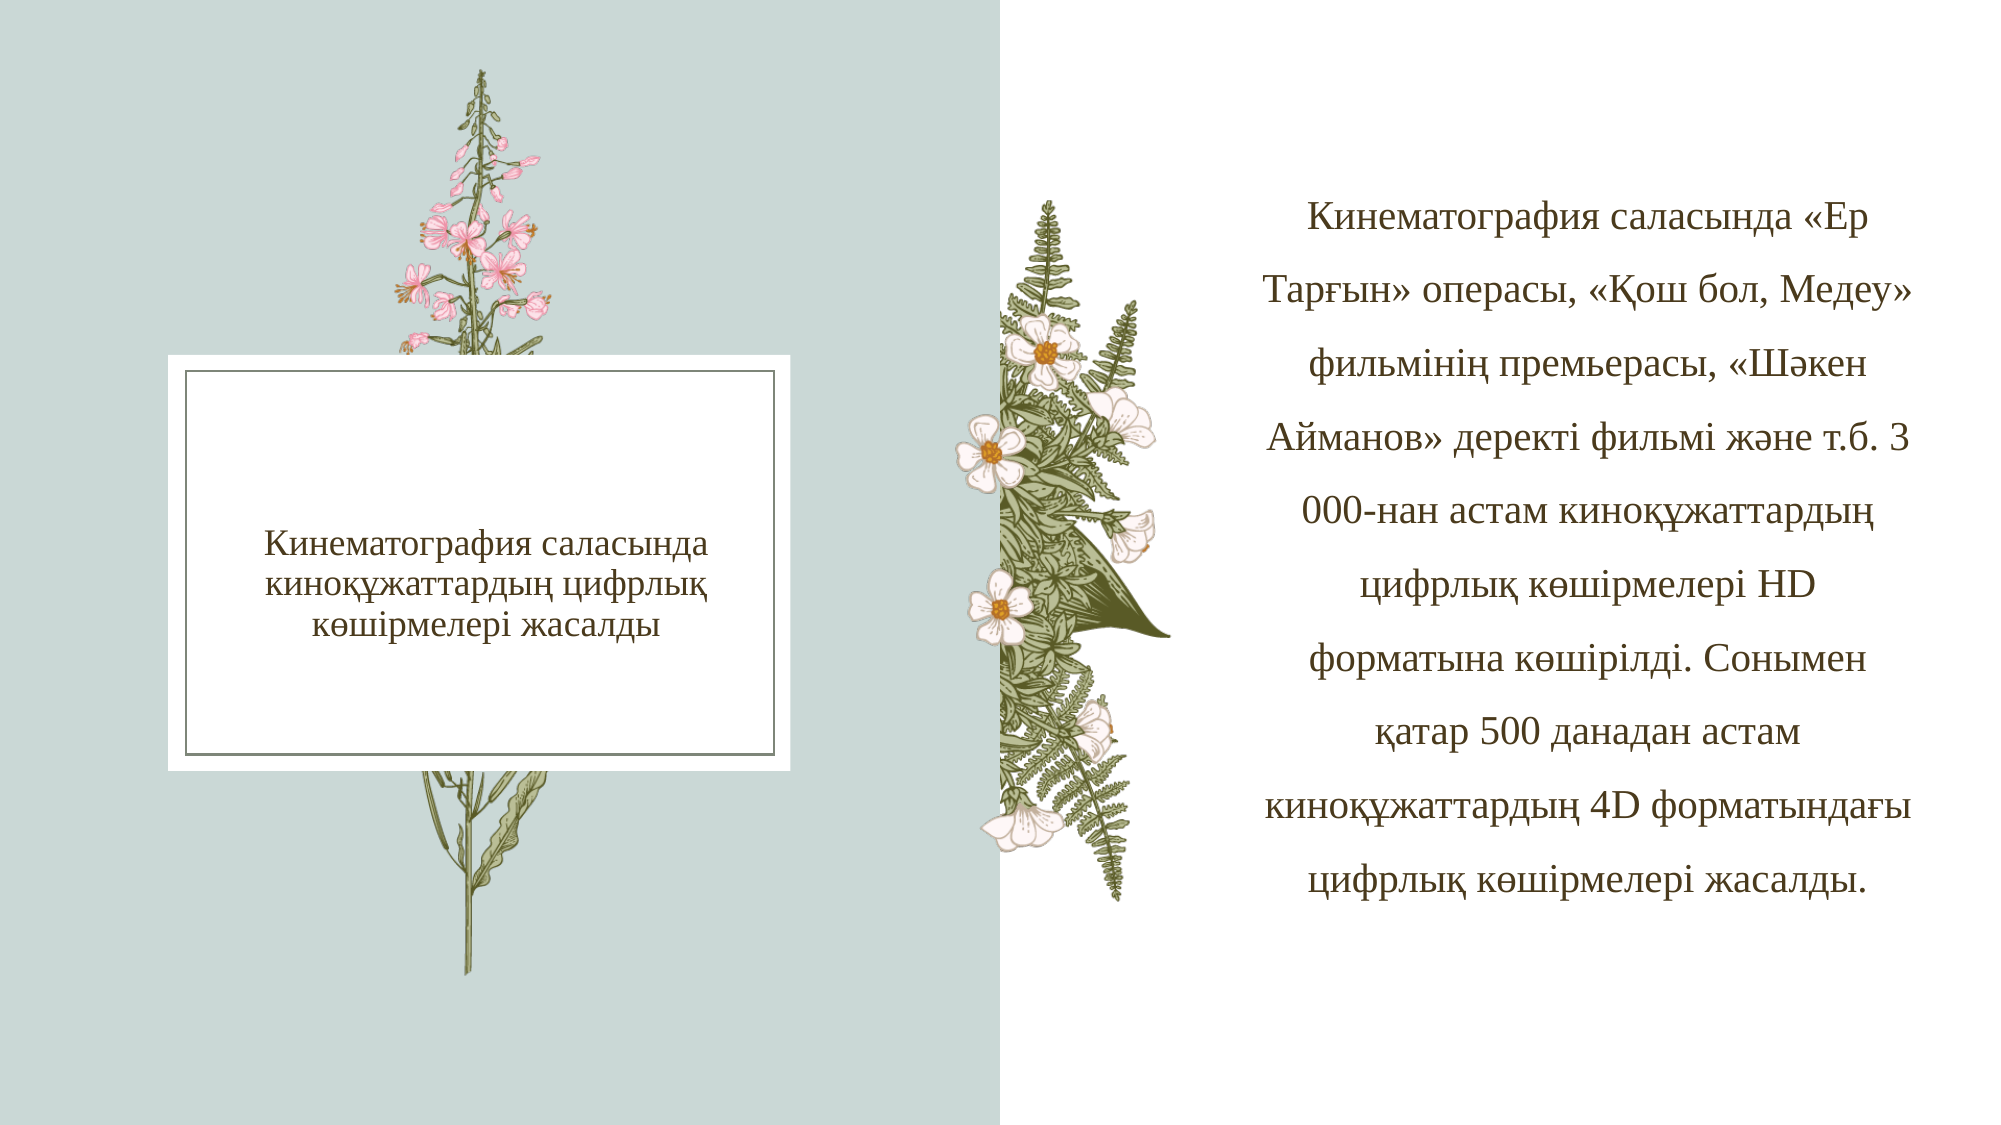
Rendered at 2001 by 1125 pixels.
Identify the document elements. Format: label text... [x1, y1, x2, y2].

picture [380, 791, 571, 987]
picture [947, 190, 1186, 912]
picture [380, 62, 578, 354]
title Кинематография саласында киноқұжаттардың цифрлық көшірмелері жасалды [182, 377, 791, 791]
list Кинематография саласында «Ер Тарғын» операсы, «Қош бол, Медеу» фильмінің премьерасы, «Шәкен Айманов» деректі фильмі және т.б. 3 000-нан астам киноқұжаттардың цифрлық көшірмелері HD форматына көшірілді. Сонымен қатар 500 данадан астам киноқұжаттардың 4D форматындағы цифрлық көшірмелері жасалды. [1246, 156, 1930, 986]
